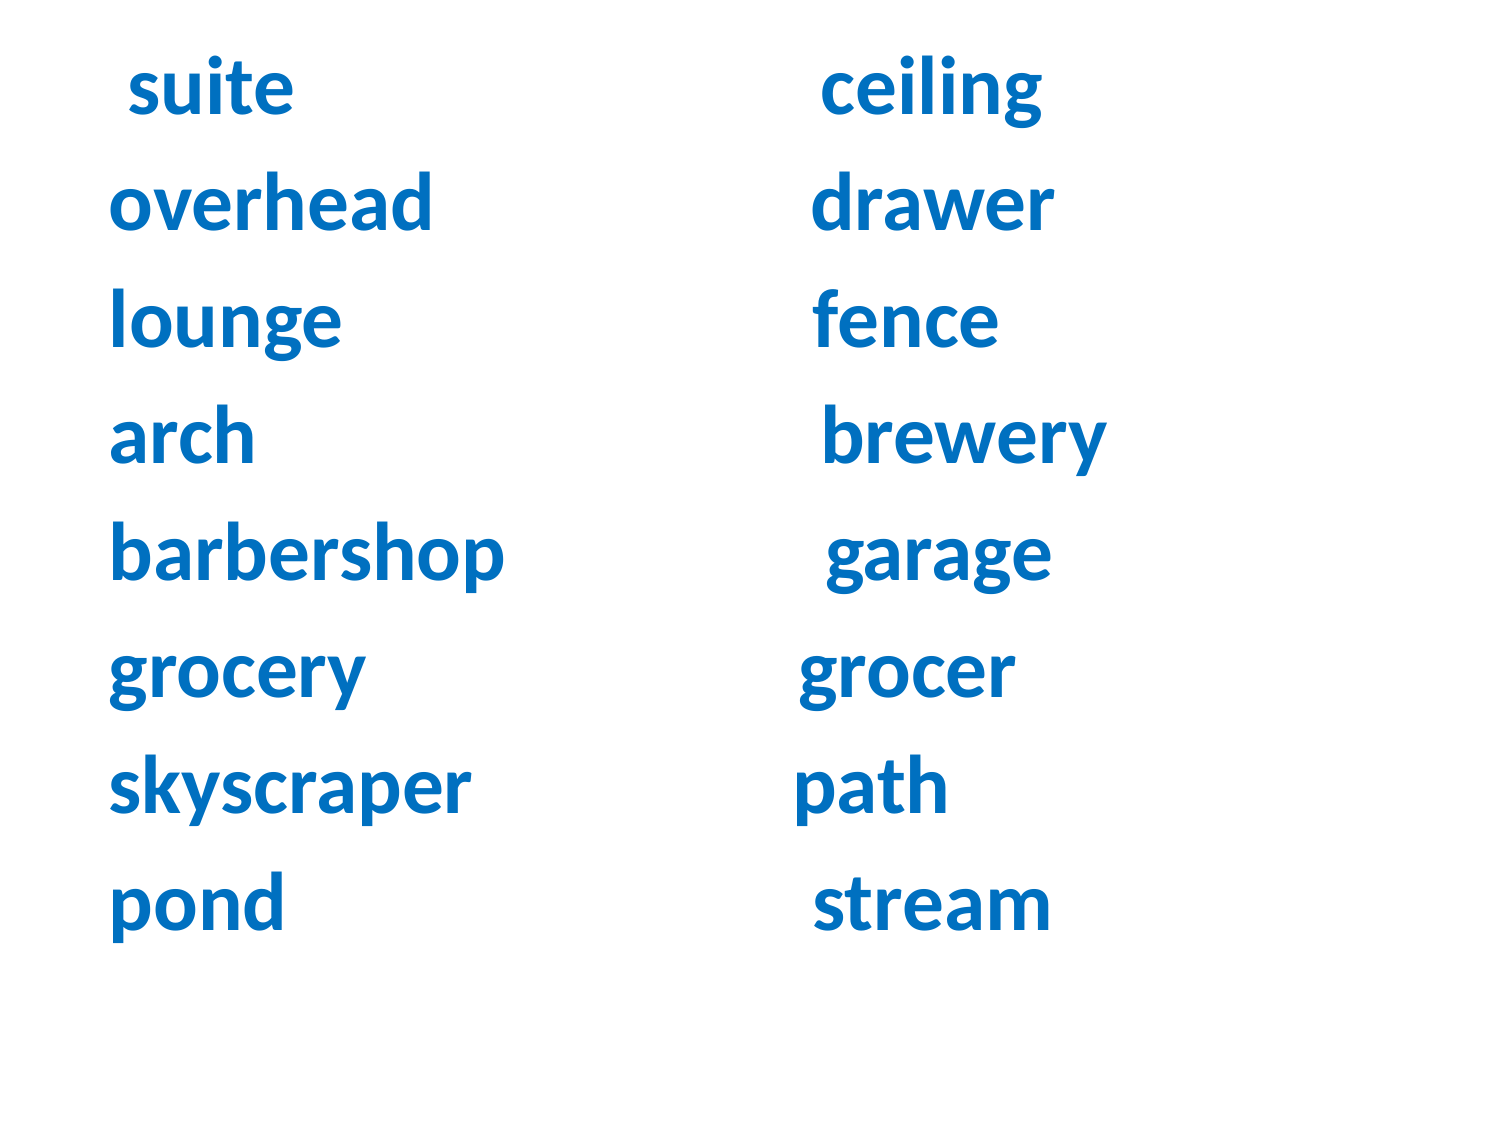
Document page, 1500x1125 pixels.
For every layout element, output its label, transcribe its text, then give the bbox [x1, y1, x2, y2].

subtitle suite ceiling overhead drawer lounge fence arch brewery barbershop garage grocery grocer skyscraper path pond stream [93, 23, 1407, 1125]
